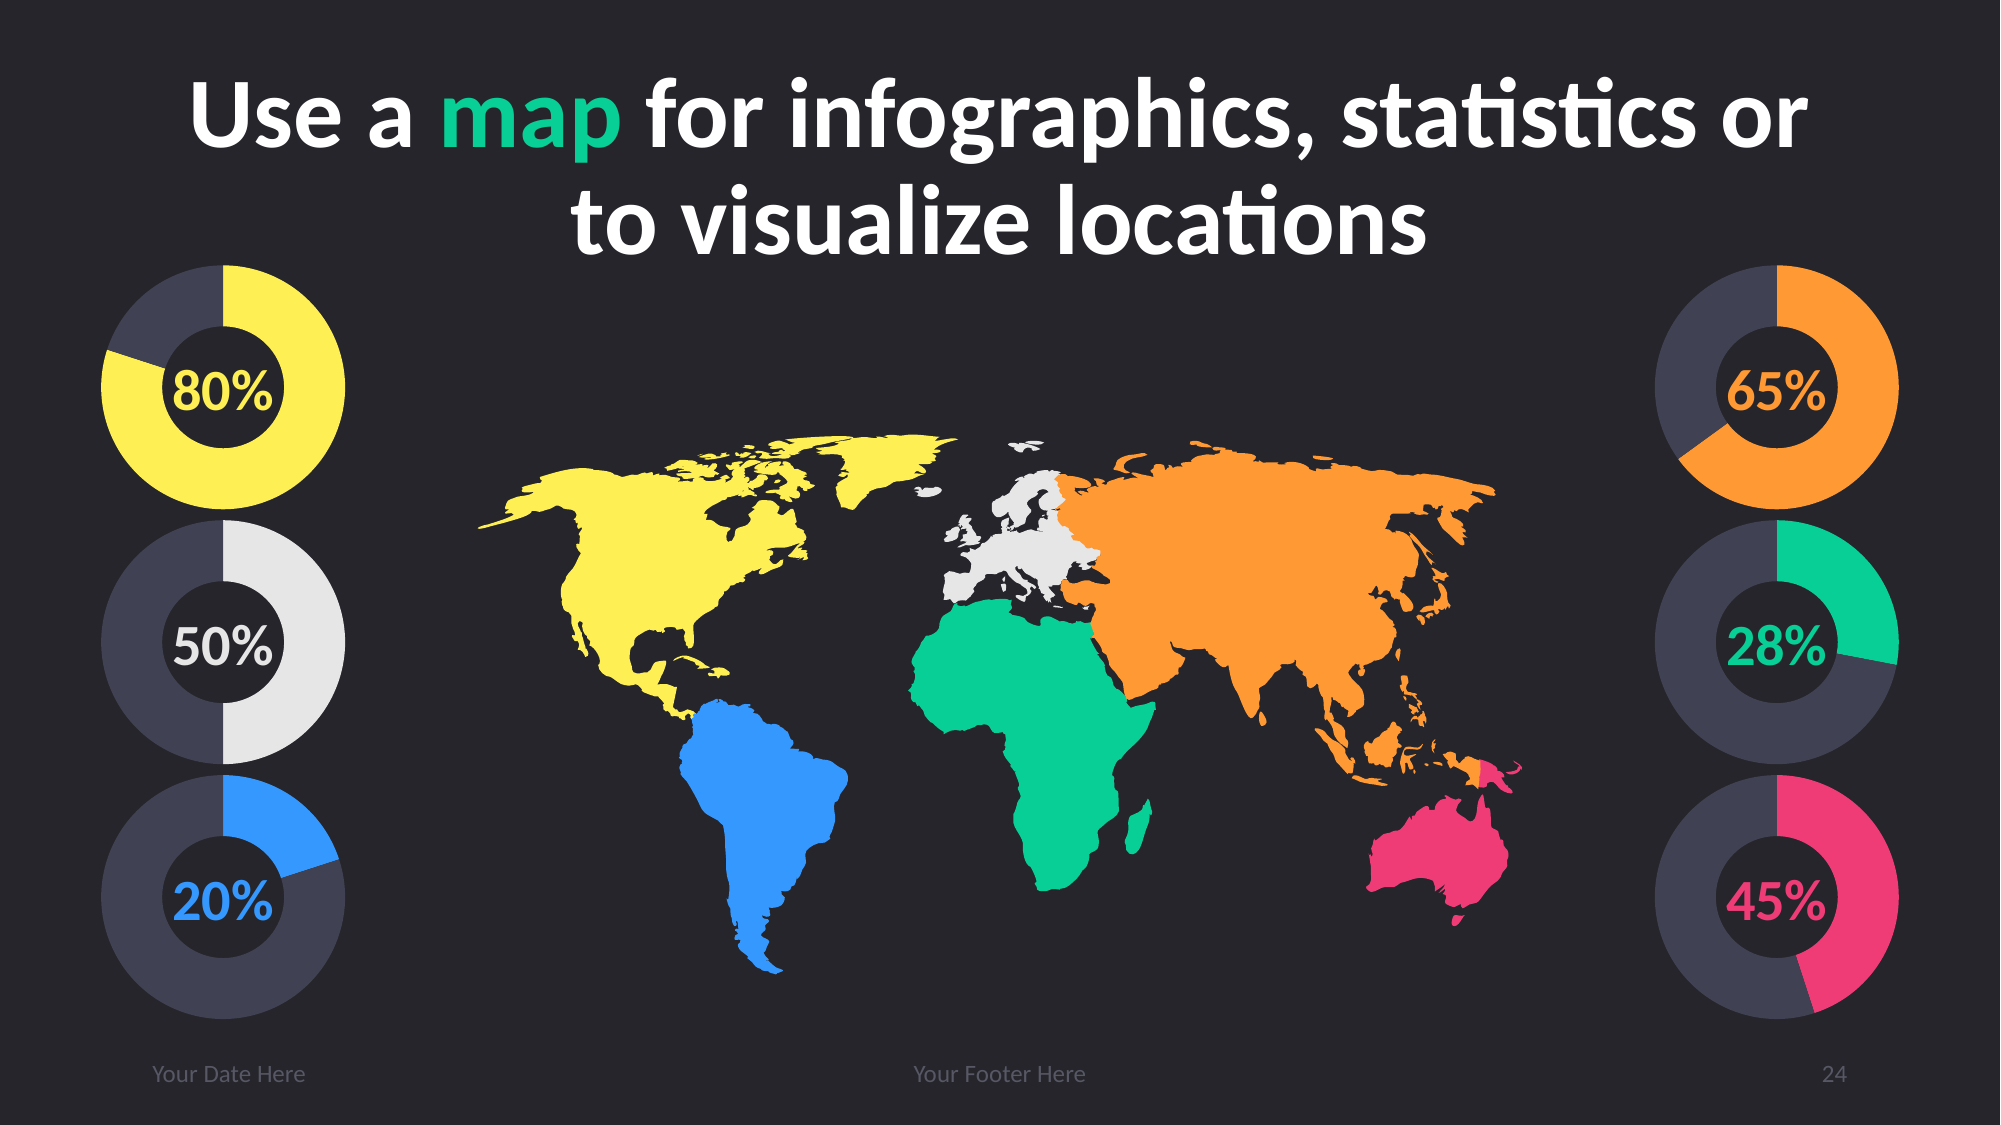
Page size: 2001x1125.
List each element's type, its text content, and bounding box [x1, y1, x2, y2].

footer Your Footer Here [662, 1042, 1338, 1103]
chart [1649, 249, 1904, 1035]
slide_number 24 [1412, 1042, 1863, 1103]
title Use a map for infographics, statistics or to visualize locations [137, 59, 1863, 278]
slide_number Your Date Here [137, 1042, 588, 1103]
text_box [477, 434, 1523, 975]
chart [95, 249, 351, 1035]
